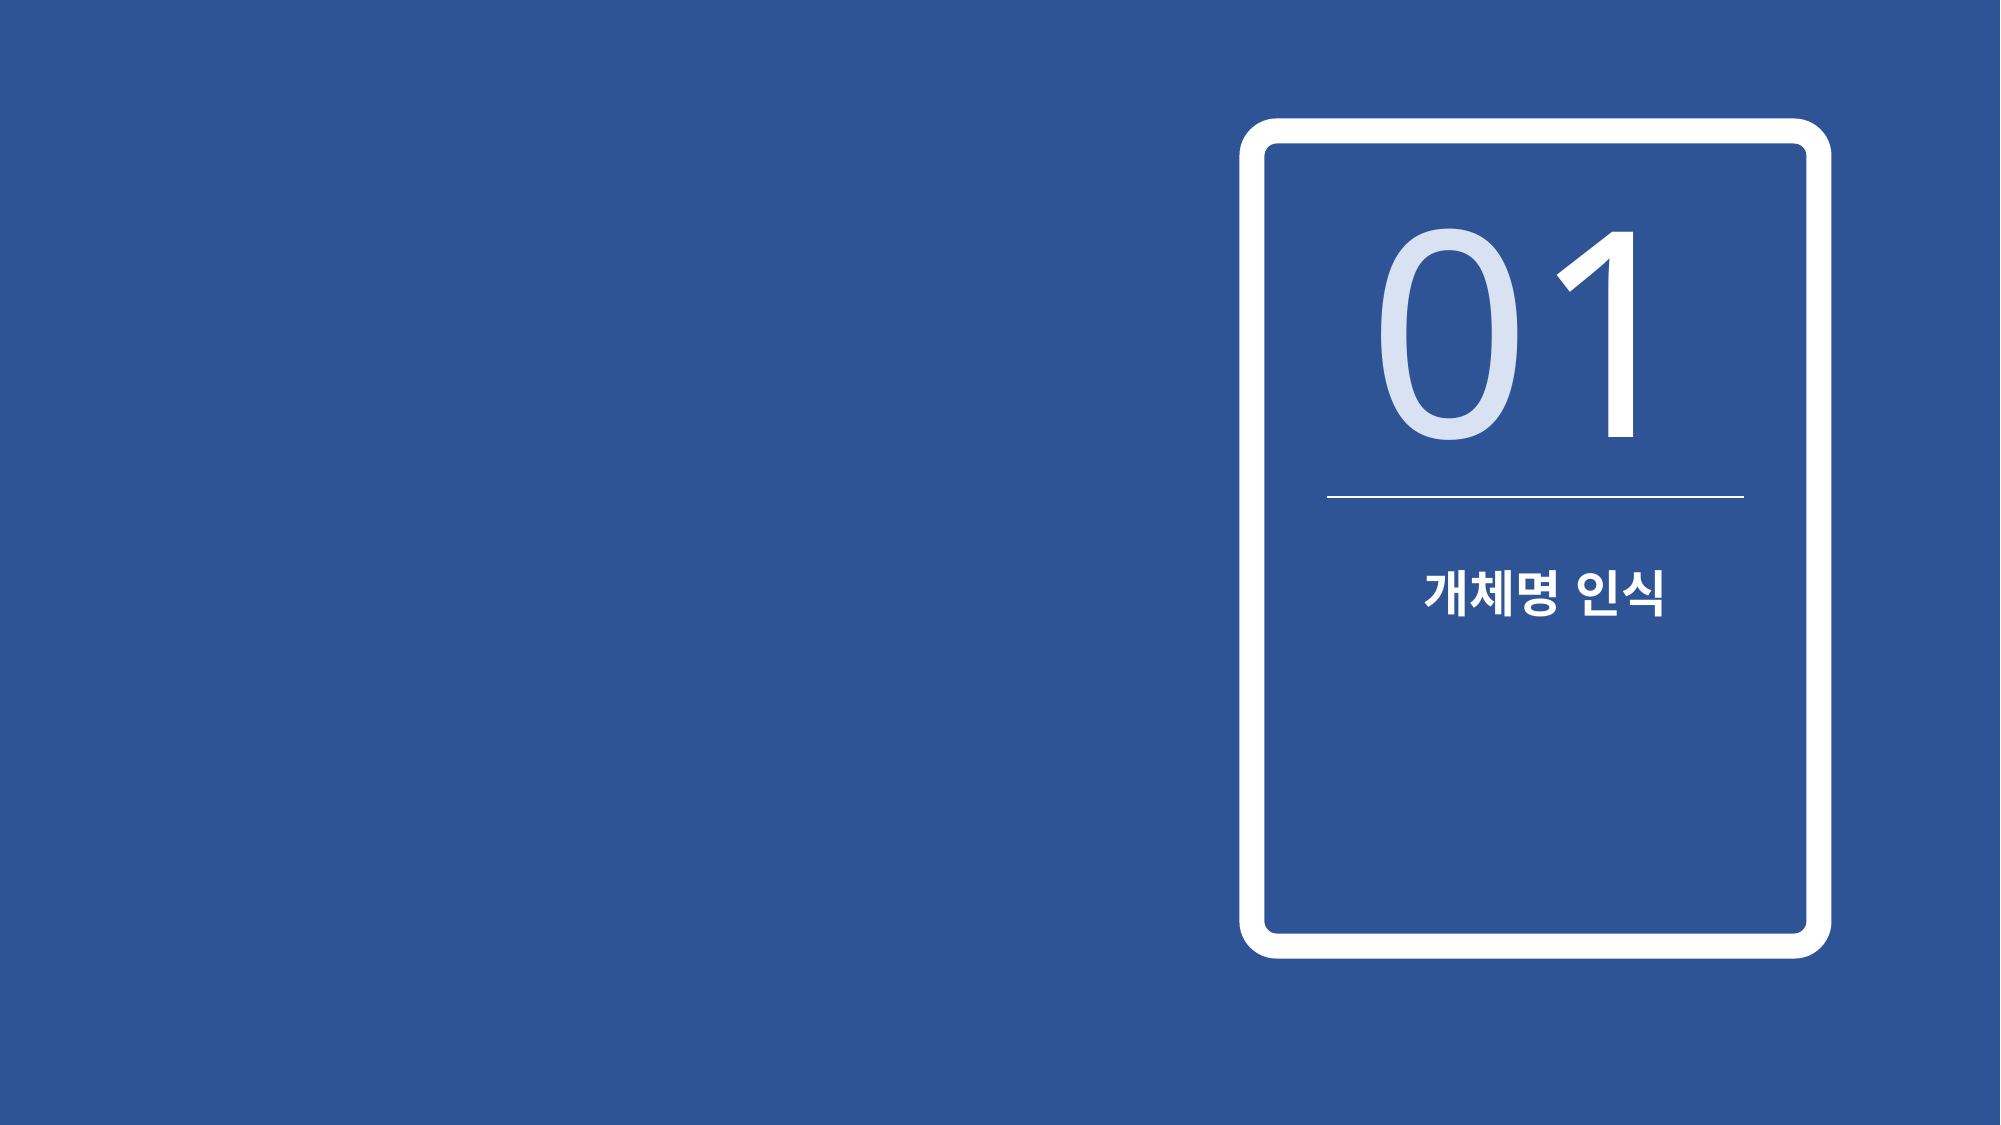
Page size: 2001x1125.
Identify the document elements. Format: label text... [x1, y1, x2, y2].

text_box 개체명 인식 [1326, 532, 1766, 623]
text_box 01 [1352, 149, 1711, 495]
